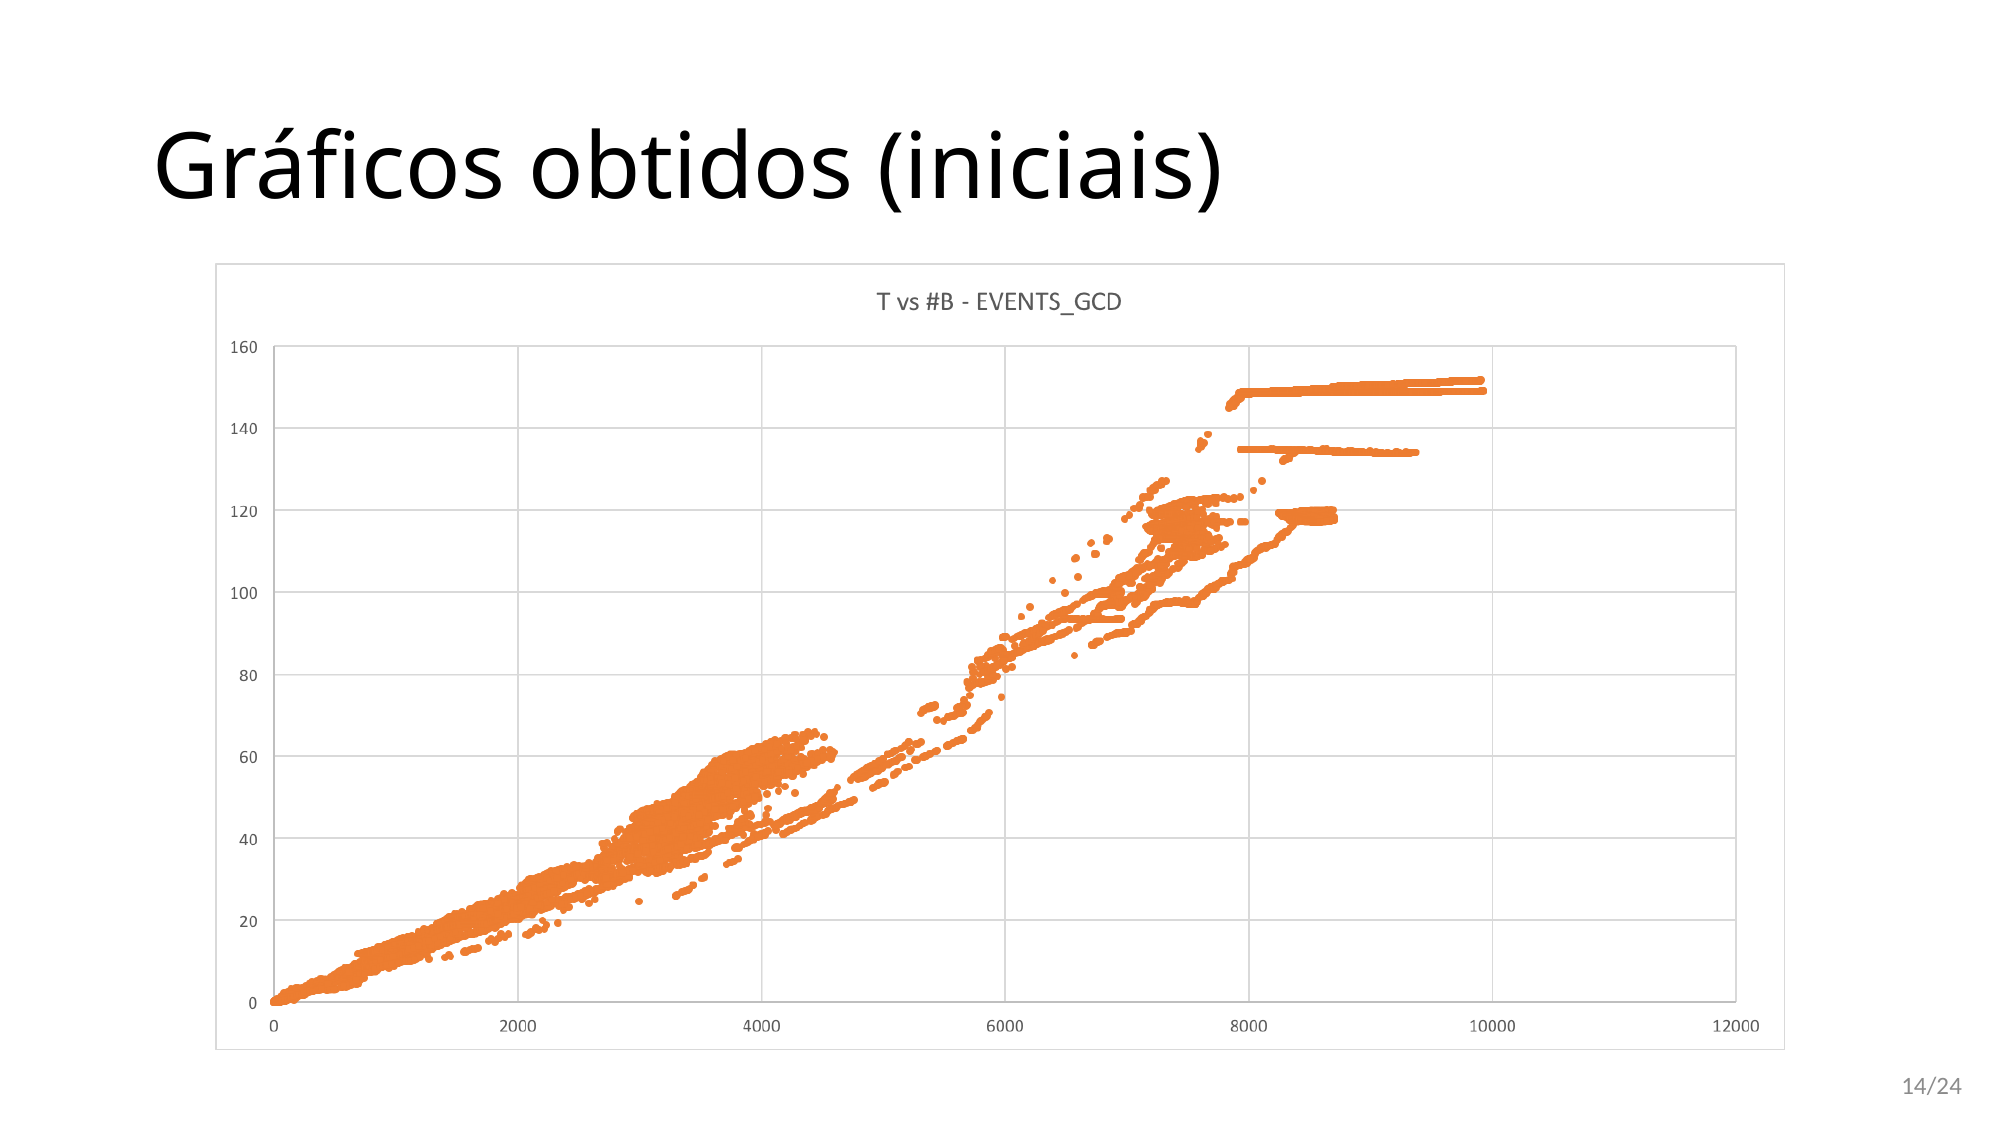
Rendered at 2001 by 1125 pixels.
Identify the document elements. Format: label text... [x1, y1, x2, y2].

title Gráficos obtidos (iniciais) [137, 59, 1863, 278]
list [215, 263, 1785, 1050]
